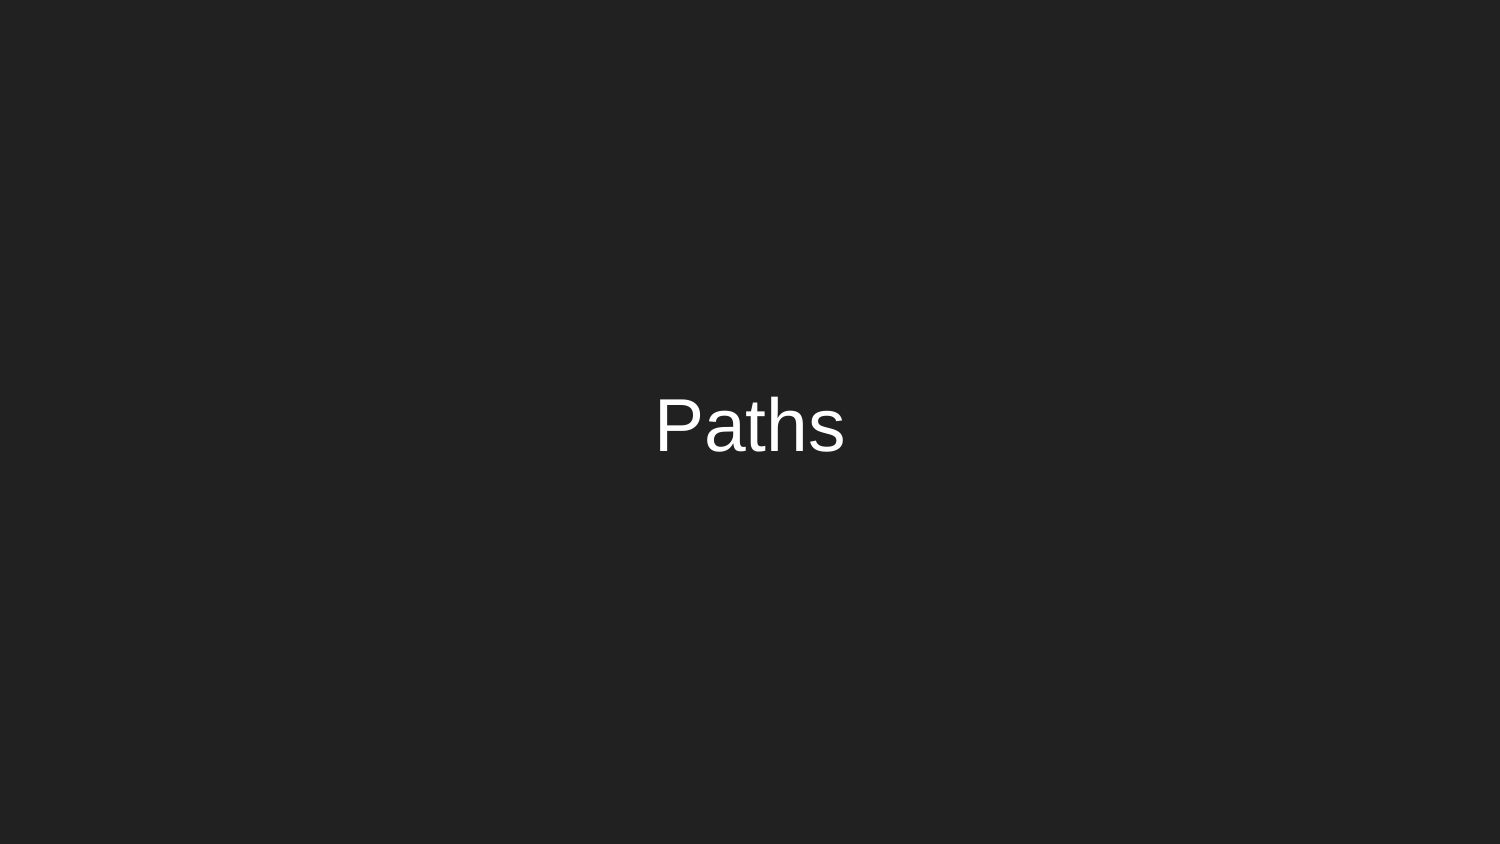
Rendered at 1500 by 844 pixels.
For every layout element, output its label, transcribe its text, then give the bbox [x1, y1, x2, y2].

title Paths [51, 352, 1449, 491]
